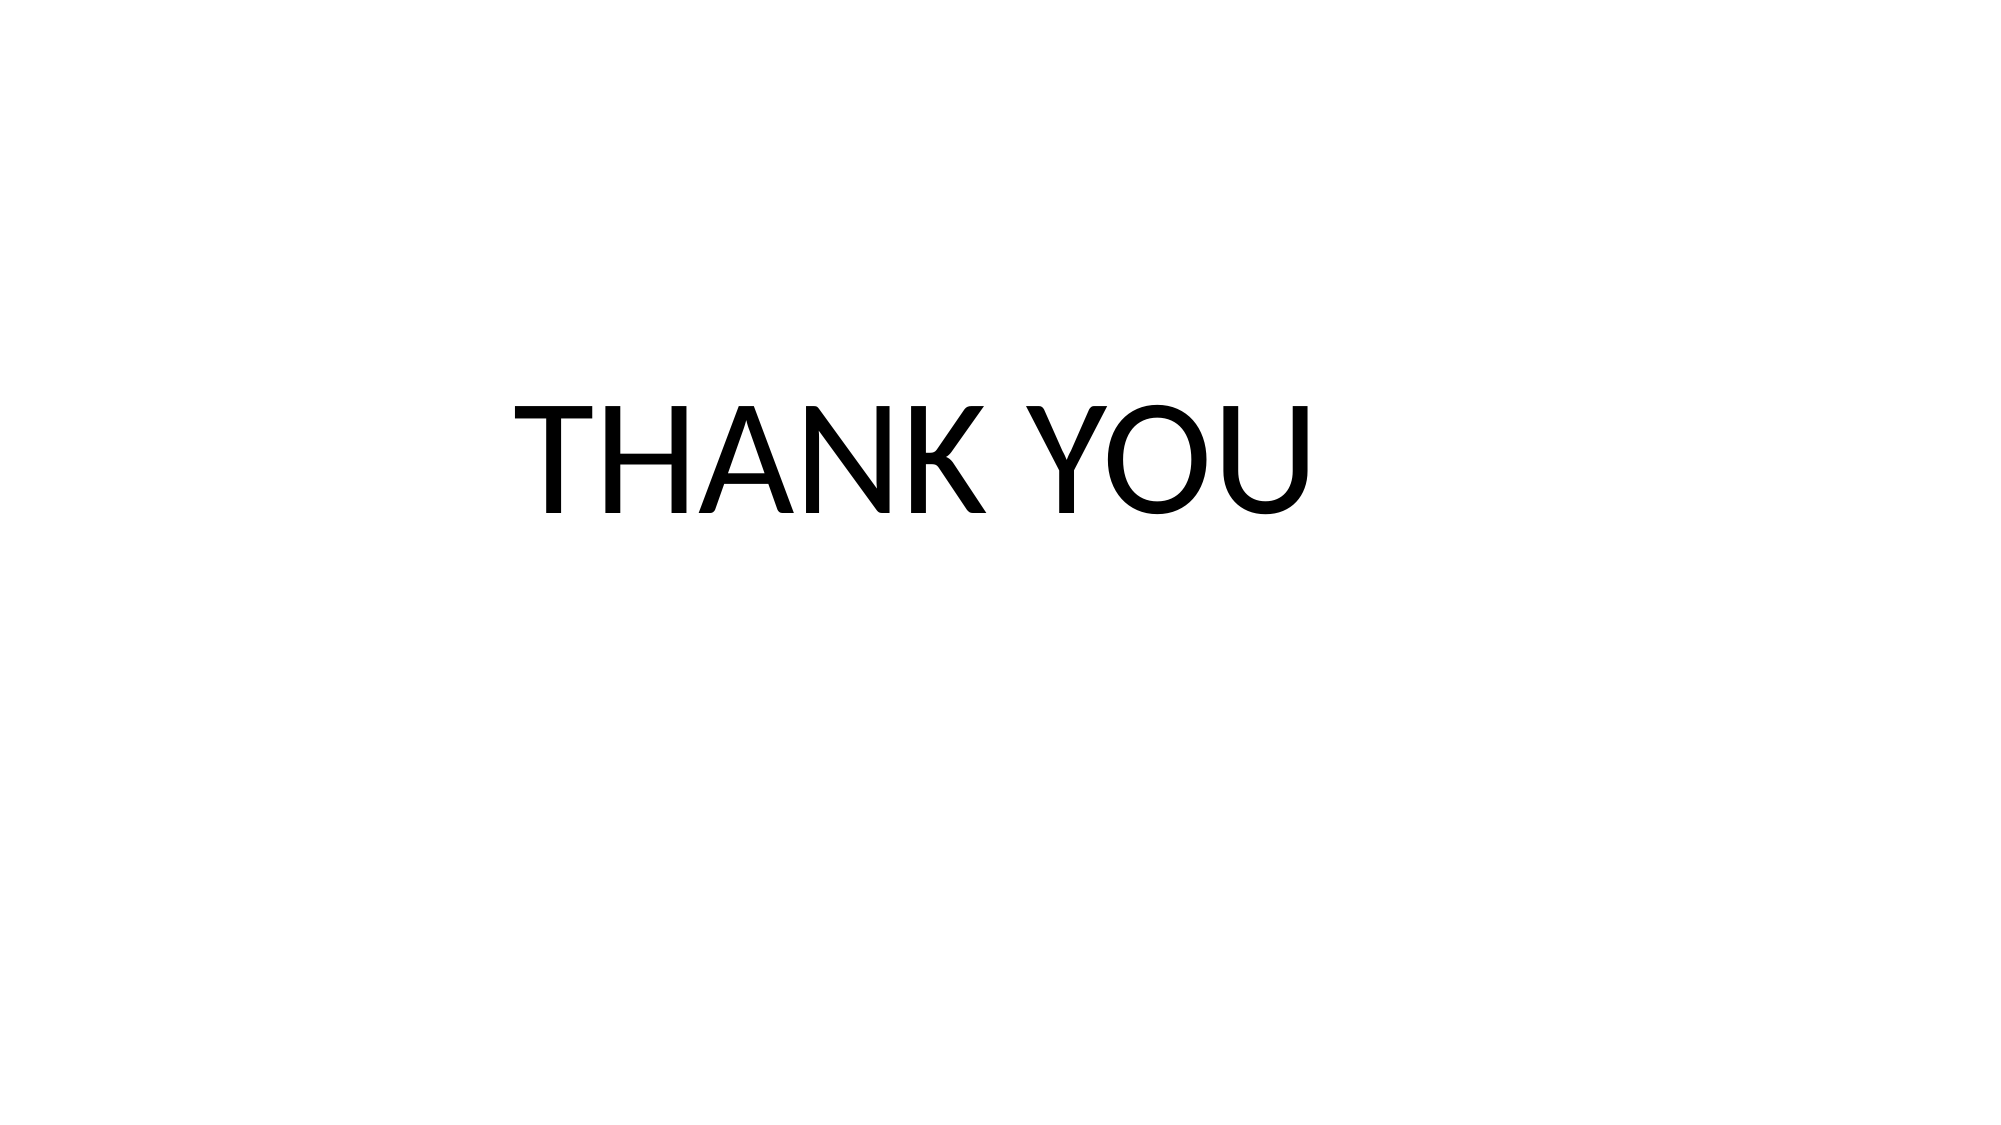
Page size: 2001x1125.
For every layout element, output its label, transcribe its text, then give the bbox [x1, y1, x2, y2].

text_box THANK YOU [498, 339, 1594, 554]
